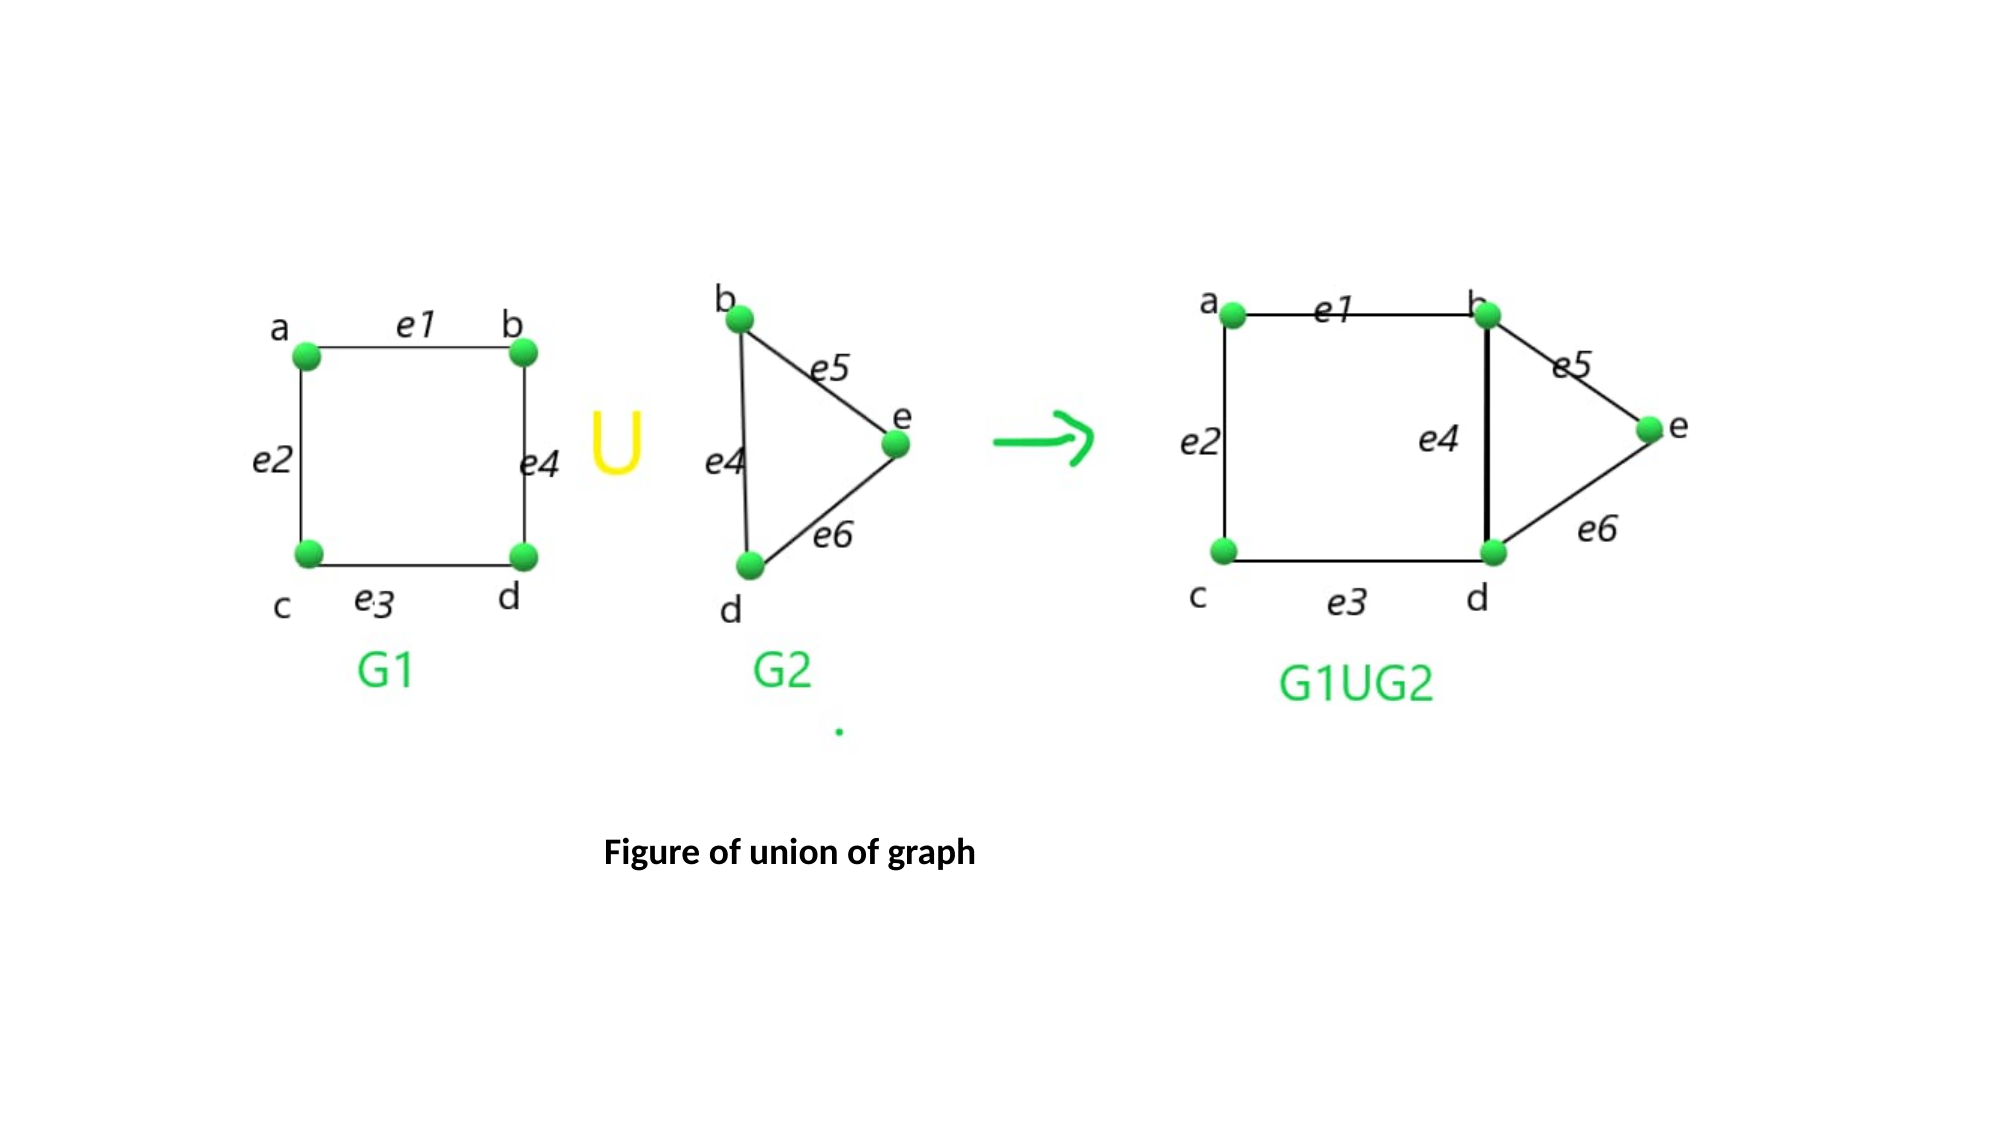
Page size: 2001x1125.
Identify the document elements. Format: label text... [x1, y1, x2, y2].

picture [194, 201, 1769, 777]
text_box Figure of union of graph [589, 819, 1104, 880]
